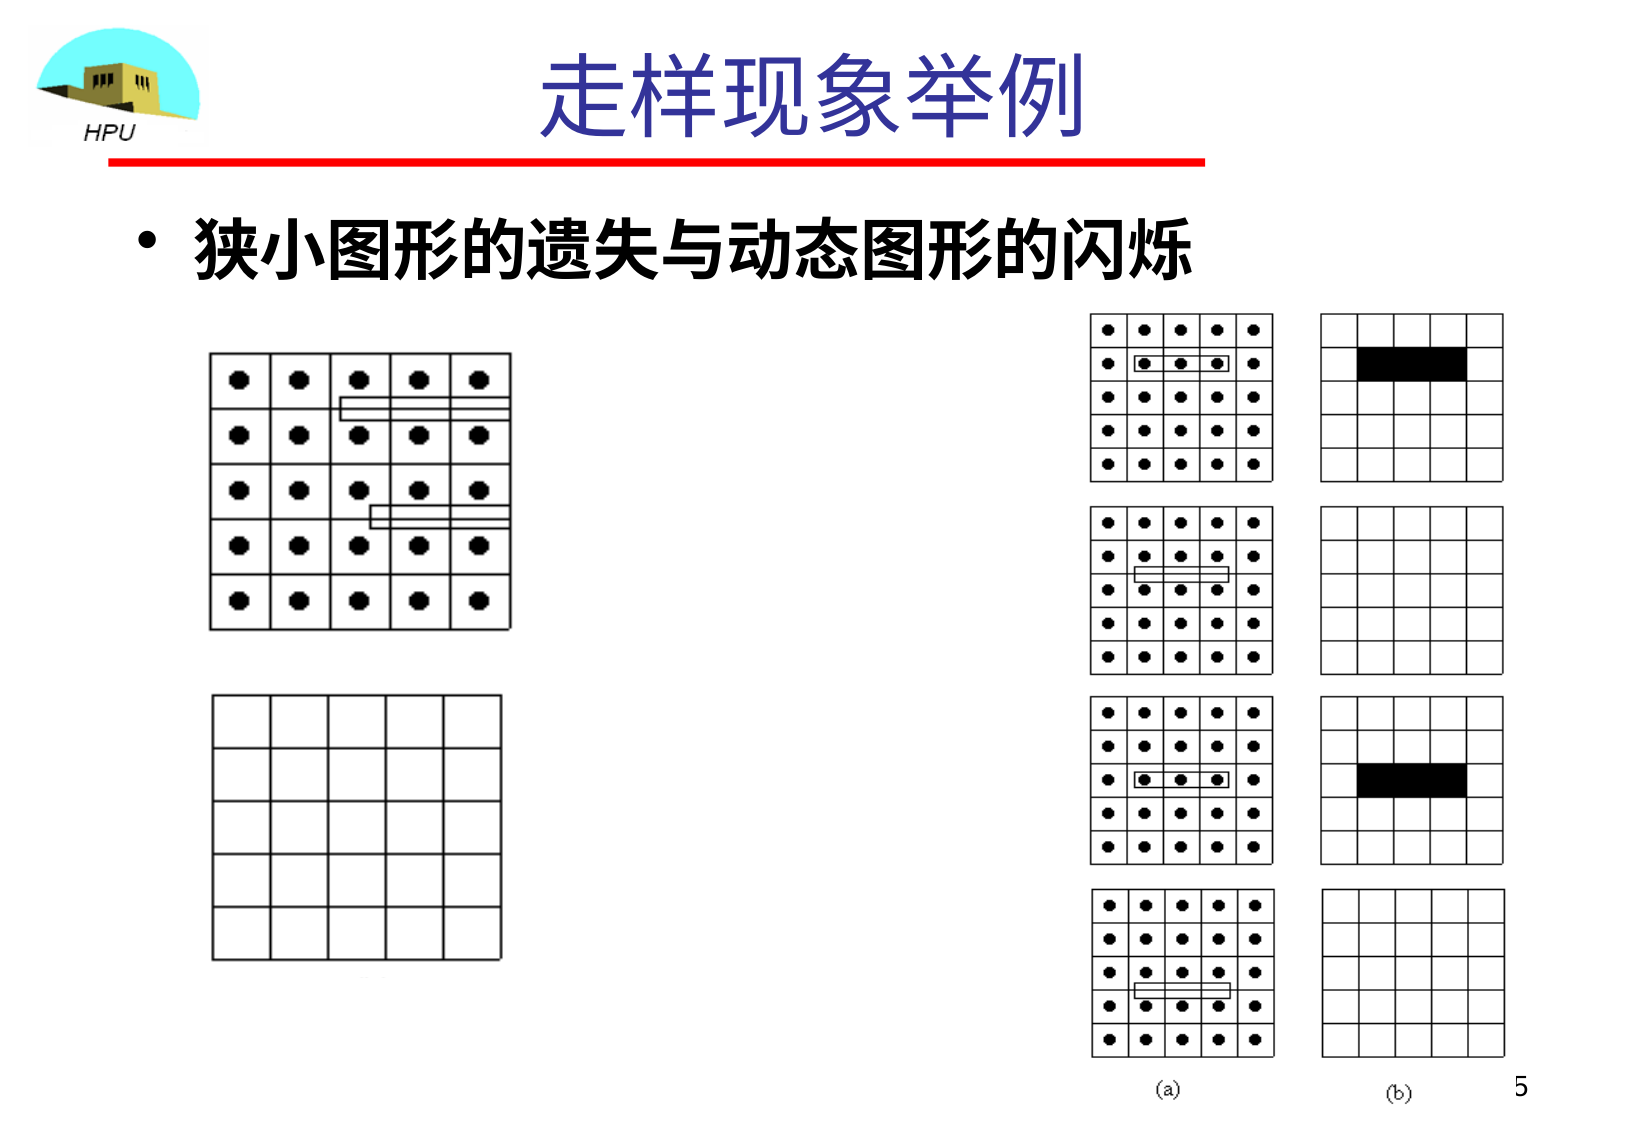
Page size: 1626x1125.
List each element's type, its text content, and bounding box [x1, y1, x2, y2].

picture [183, 337, 530, 650]
picture [183, 679, 530, 978]
picture [27, 24, 121, 154]
slide_number 35 [1521, 1059, 1544, 1113]
picture [1069, 287, 1517, 1125]
title 走样现象举例 [121, 0, 1504, 188]
list 狭小图形的遗失与动态图形的闪烁 [121, 200, 1504, 1000]
